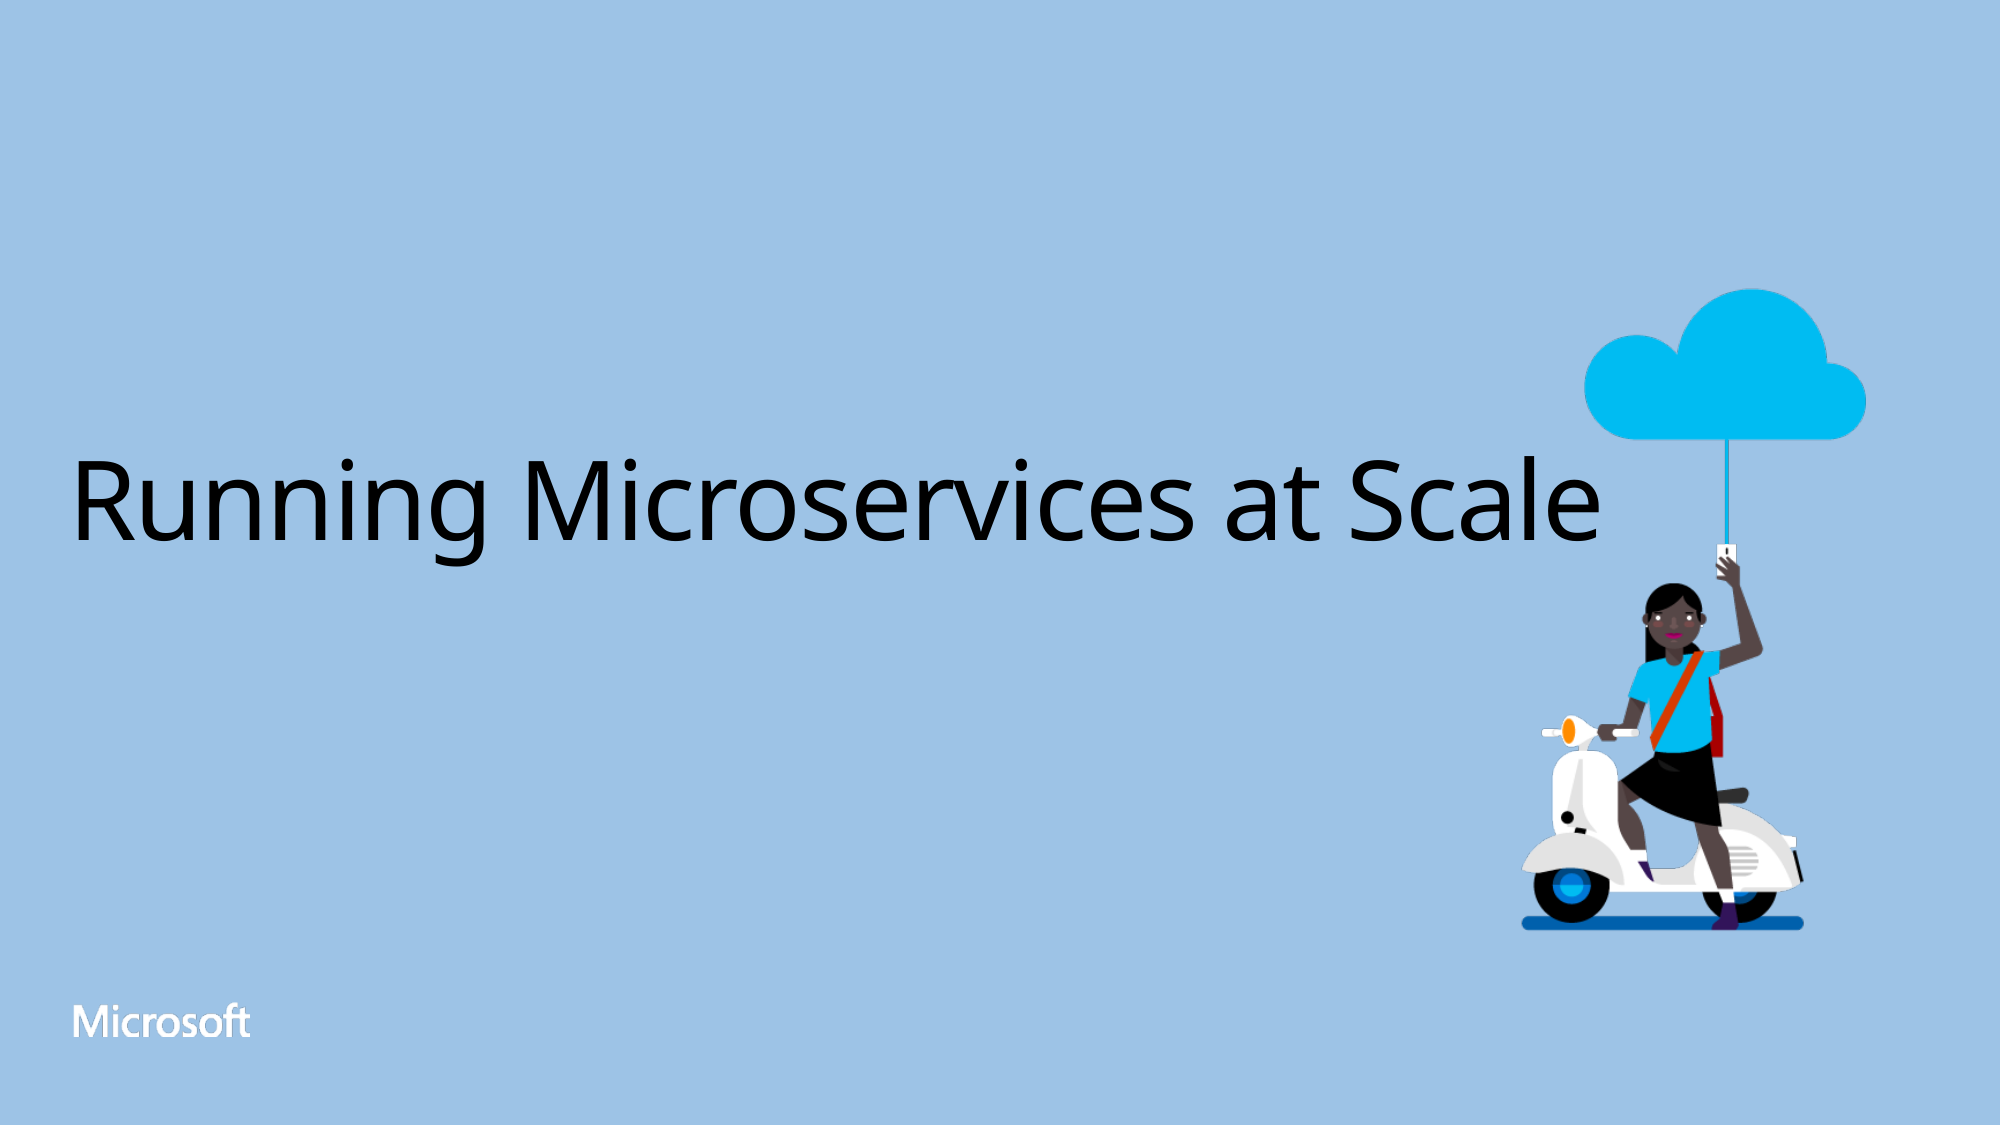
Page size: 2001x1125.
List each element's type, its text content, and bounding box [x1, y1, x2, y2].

title Running Microservices at Scale [44, 430, 1738, 725]
picture [73, 1002, 250, 1037]
picture [1411, 260, 1926, 953]
